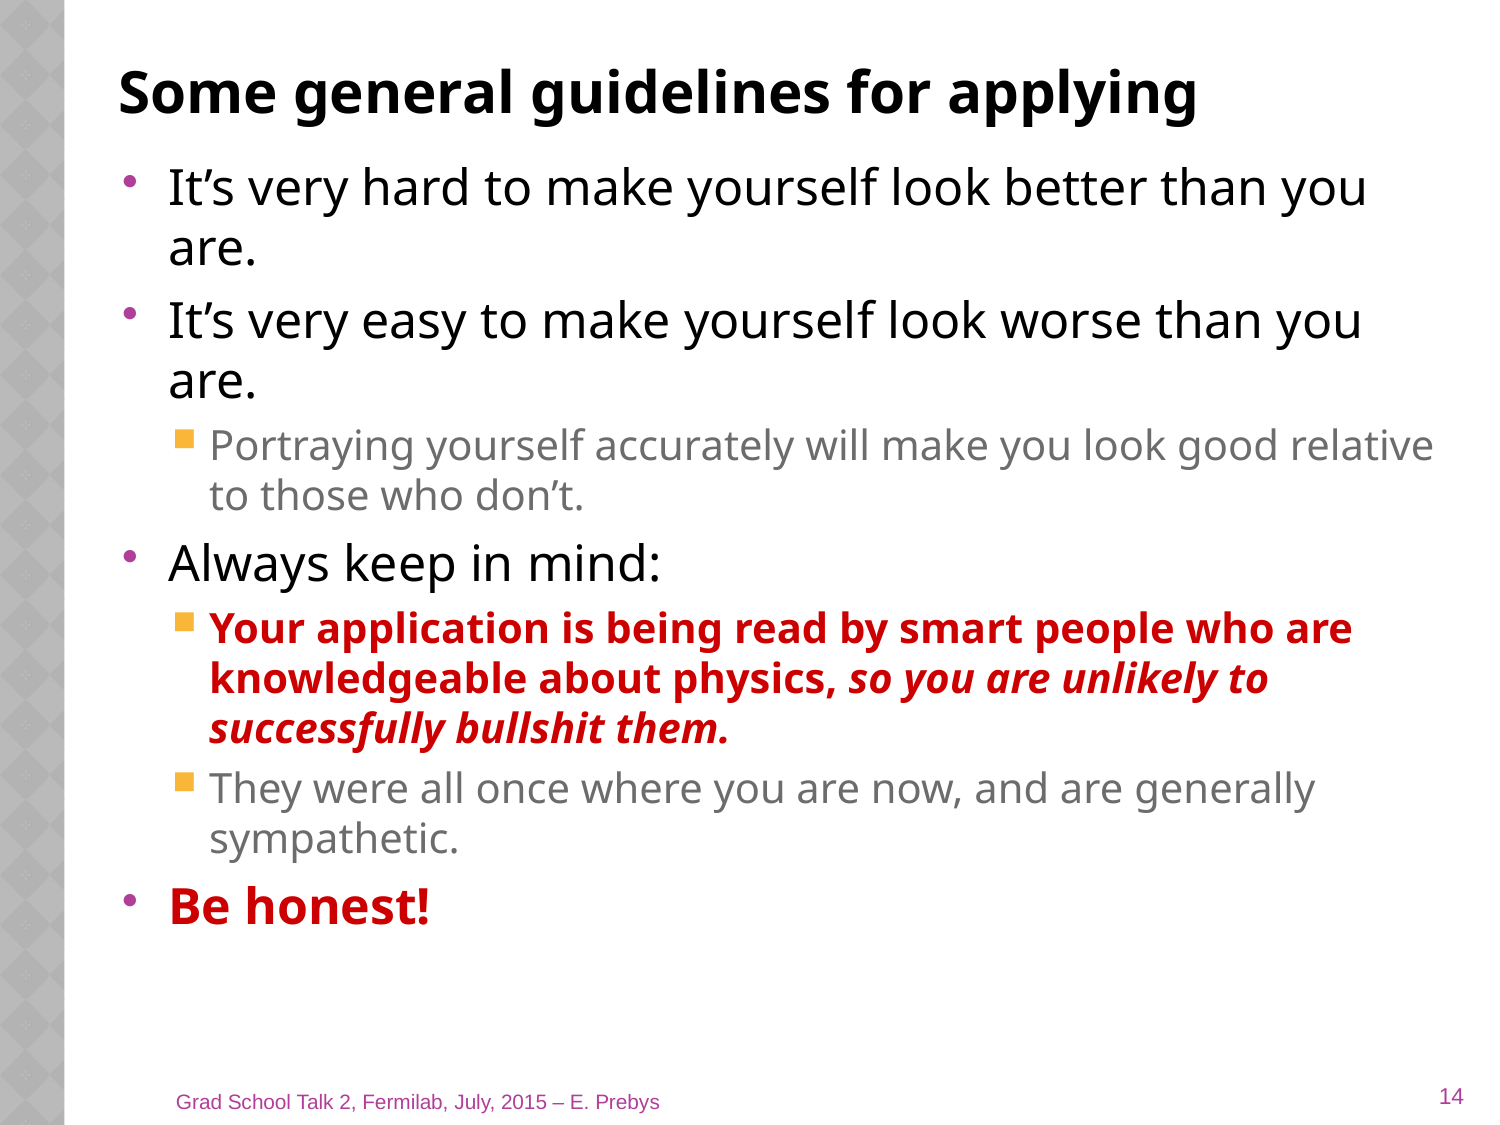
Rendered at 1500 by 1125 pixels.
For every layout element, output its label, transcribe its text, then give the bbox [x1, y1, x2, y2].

slide_number 14 [1367, 1071, 1465, 1110]
footer Grad School Talk 2, Fermilab, July, 2015 – E. Prebys [75, 1075, 675, 1114]
list It’s very hard to make yourself look better than you are. It’s very easy to make yourself look worse than you are. Portraying yourself accurately will make you look good relative to those who don’t. Always keep in mind: Your application is being read by smart people who are knowledgeable about physics, so you are unlikely to successfully bullshit them. They were all once where you are now, and are generally sympathetic. Be honest! [108, 147, 1463, 1060]
title Some general guidelines for applying [110, 52, 1467, 125]
